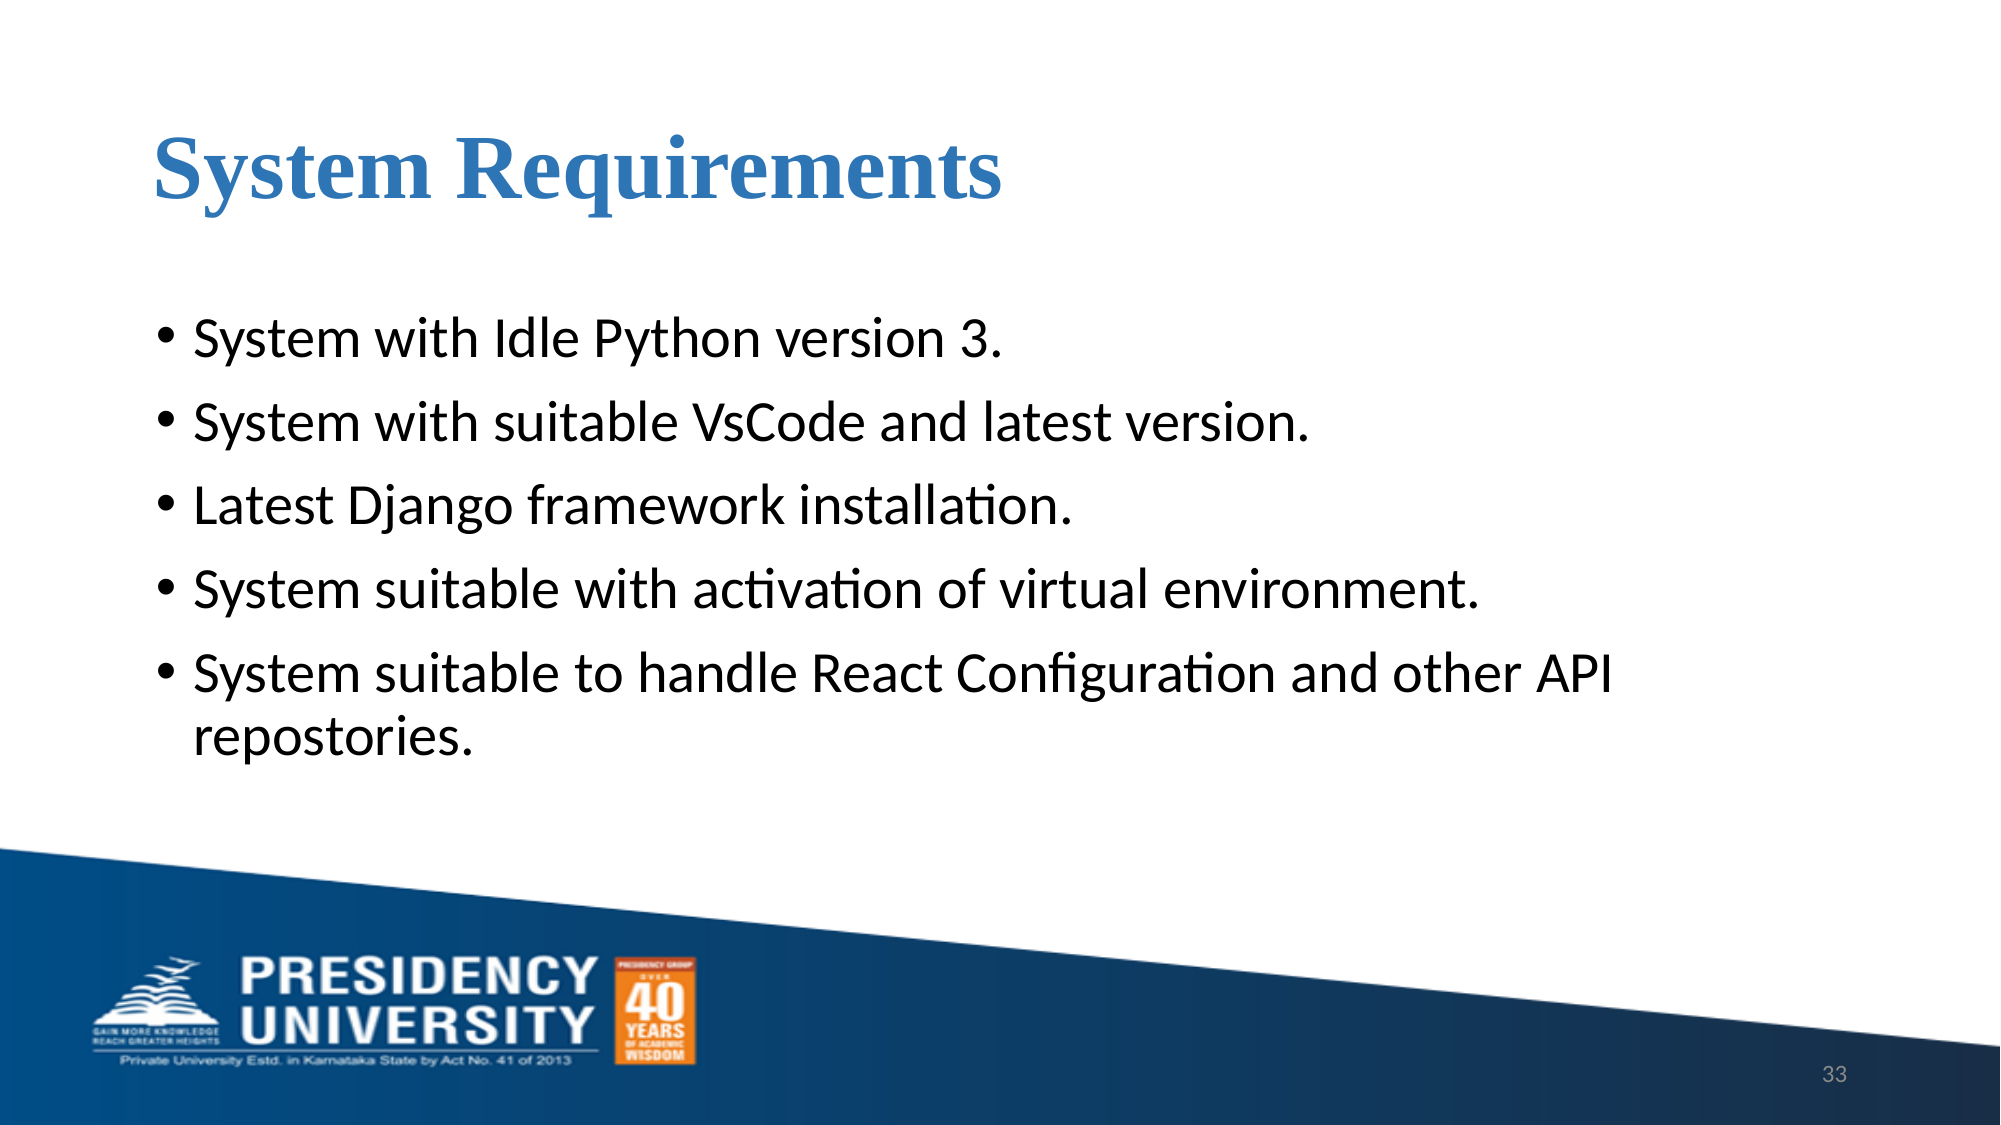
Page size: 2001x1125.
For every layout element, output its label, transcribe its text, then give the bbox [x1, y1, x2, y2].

slide_number 33 [1412, 1042, 1863, 1103]
picture [0, 845, 2000, 1125]
list System with Idle Python version 3. System with suitable VsCode and latest version. Latest Django framework installation. System suitable with activation of virtual environment. System suitable to handle React Configuration and other API repostories. [140, 299, 1866, 1014]
title System Requirements [137, 59, 1863, 278]
